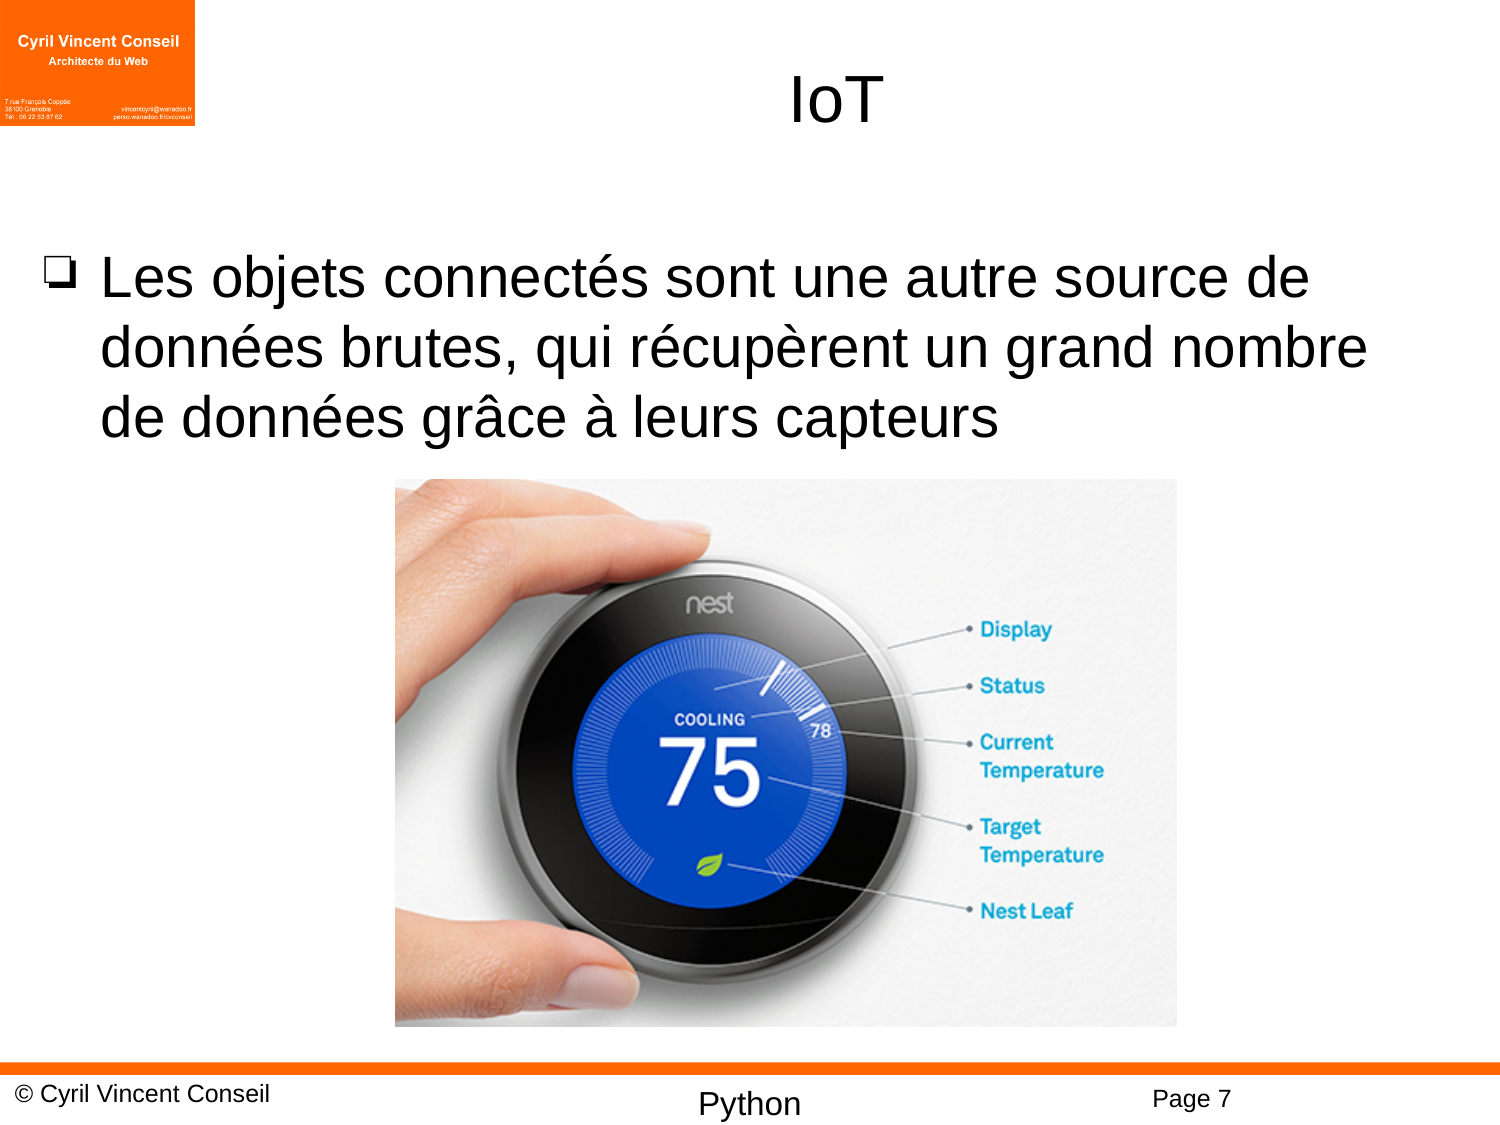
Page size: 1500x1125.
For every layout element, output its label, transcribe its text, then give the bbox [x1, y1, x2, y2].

picture [395, 479, 1178, 1027]
list Les objets connectés sont une autre source de données brutes, qui récupèrent un grand nombre de données grâce à leurs capteurs [29, 231, 1468, 1059]
picture [0, 0, 195, 126]
title IoT [194, 2, 1480, 190]
